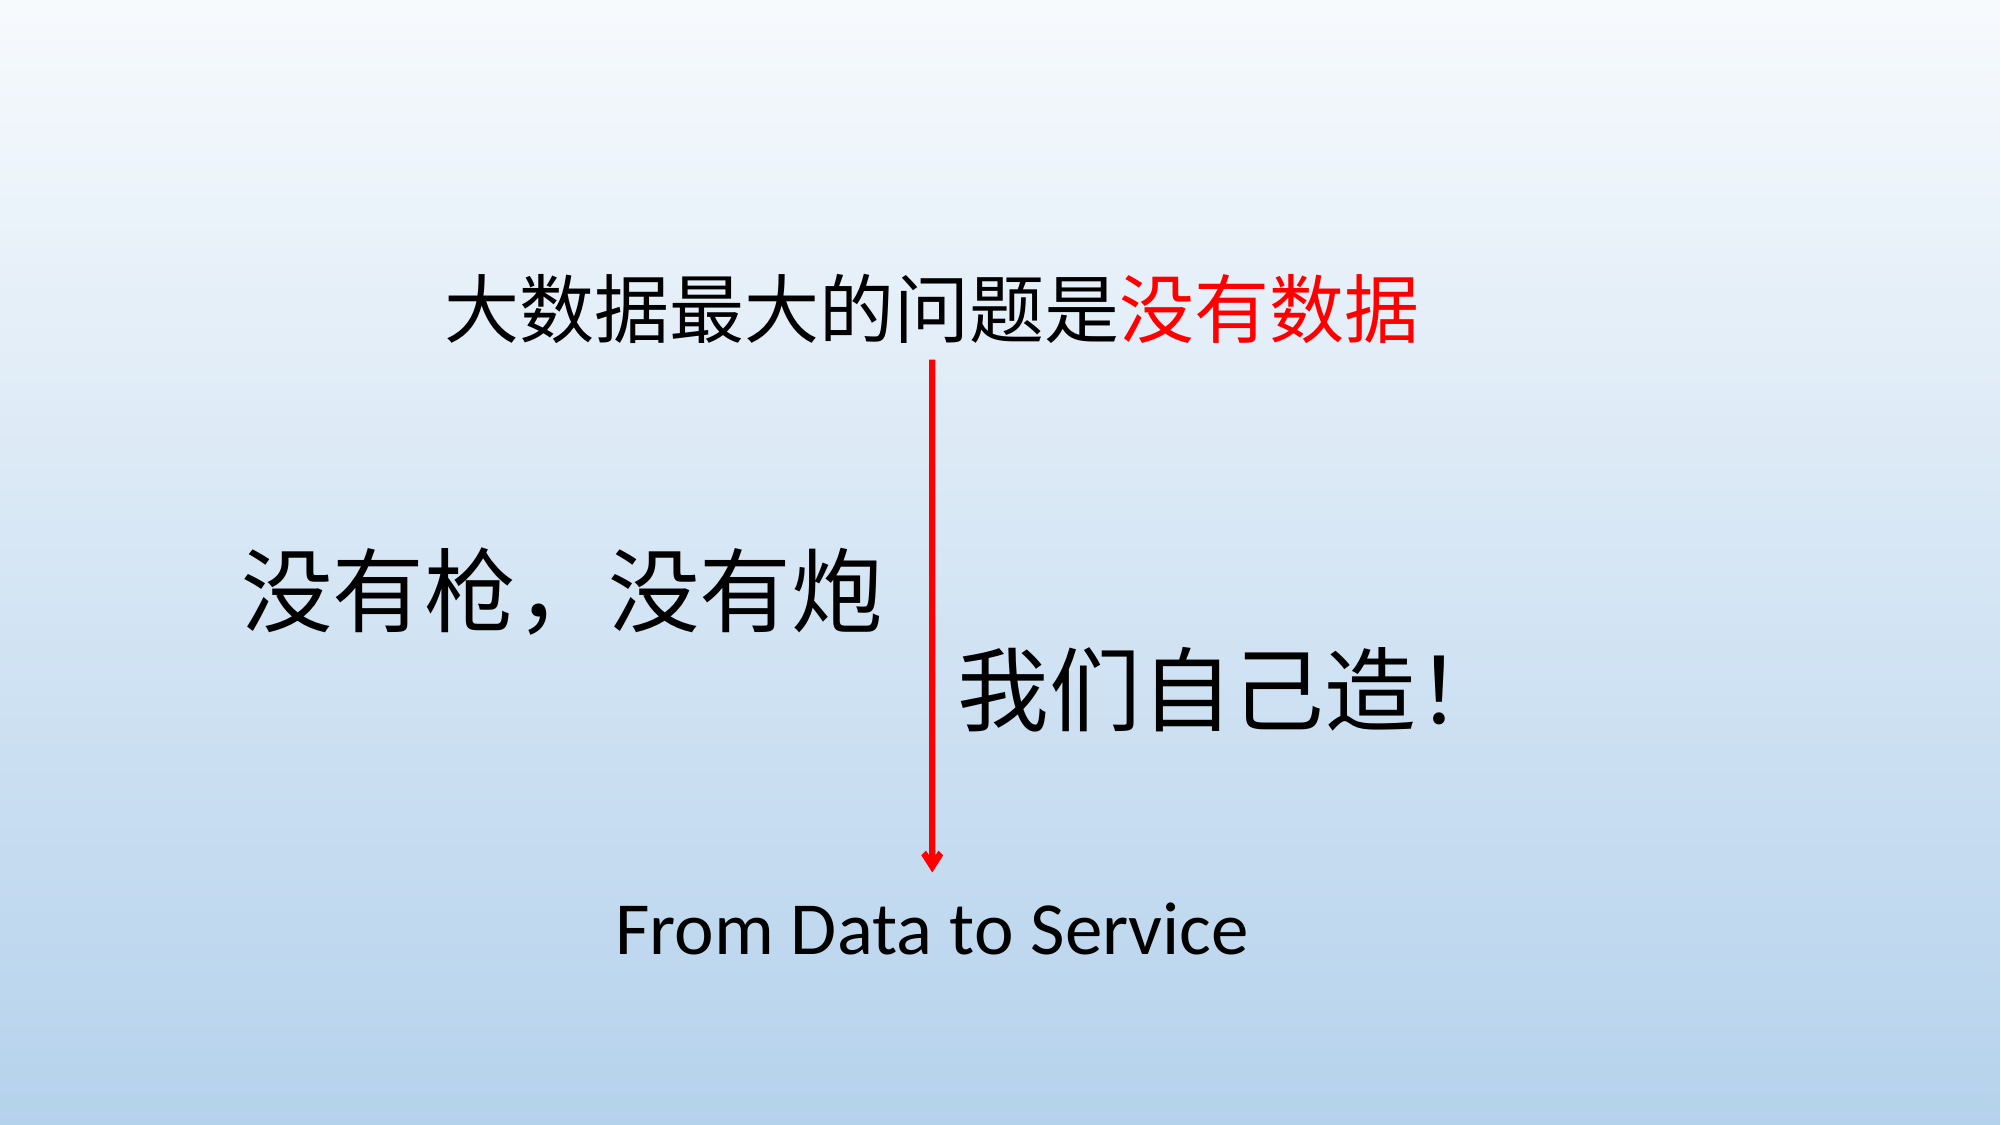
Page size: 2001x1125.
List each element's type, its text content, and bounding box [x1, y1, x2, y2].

text_box 没有枪，没有炮 我们自己造！ [226, 536, 929, 755]
text_box 大数据最大的问题是没有数据 [429, 254, 1435, 360]
text_box From Data to Service [600, 872, 1265, 978]
text_box 没有枪，没有炮 我们自己造！ [936, 536, 1952, 755]
